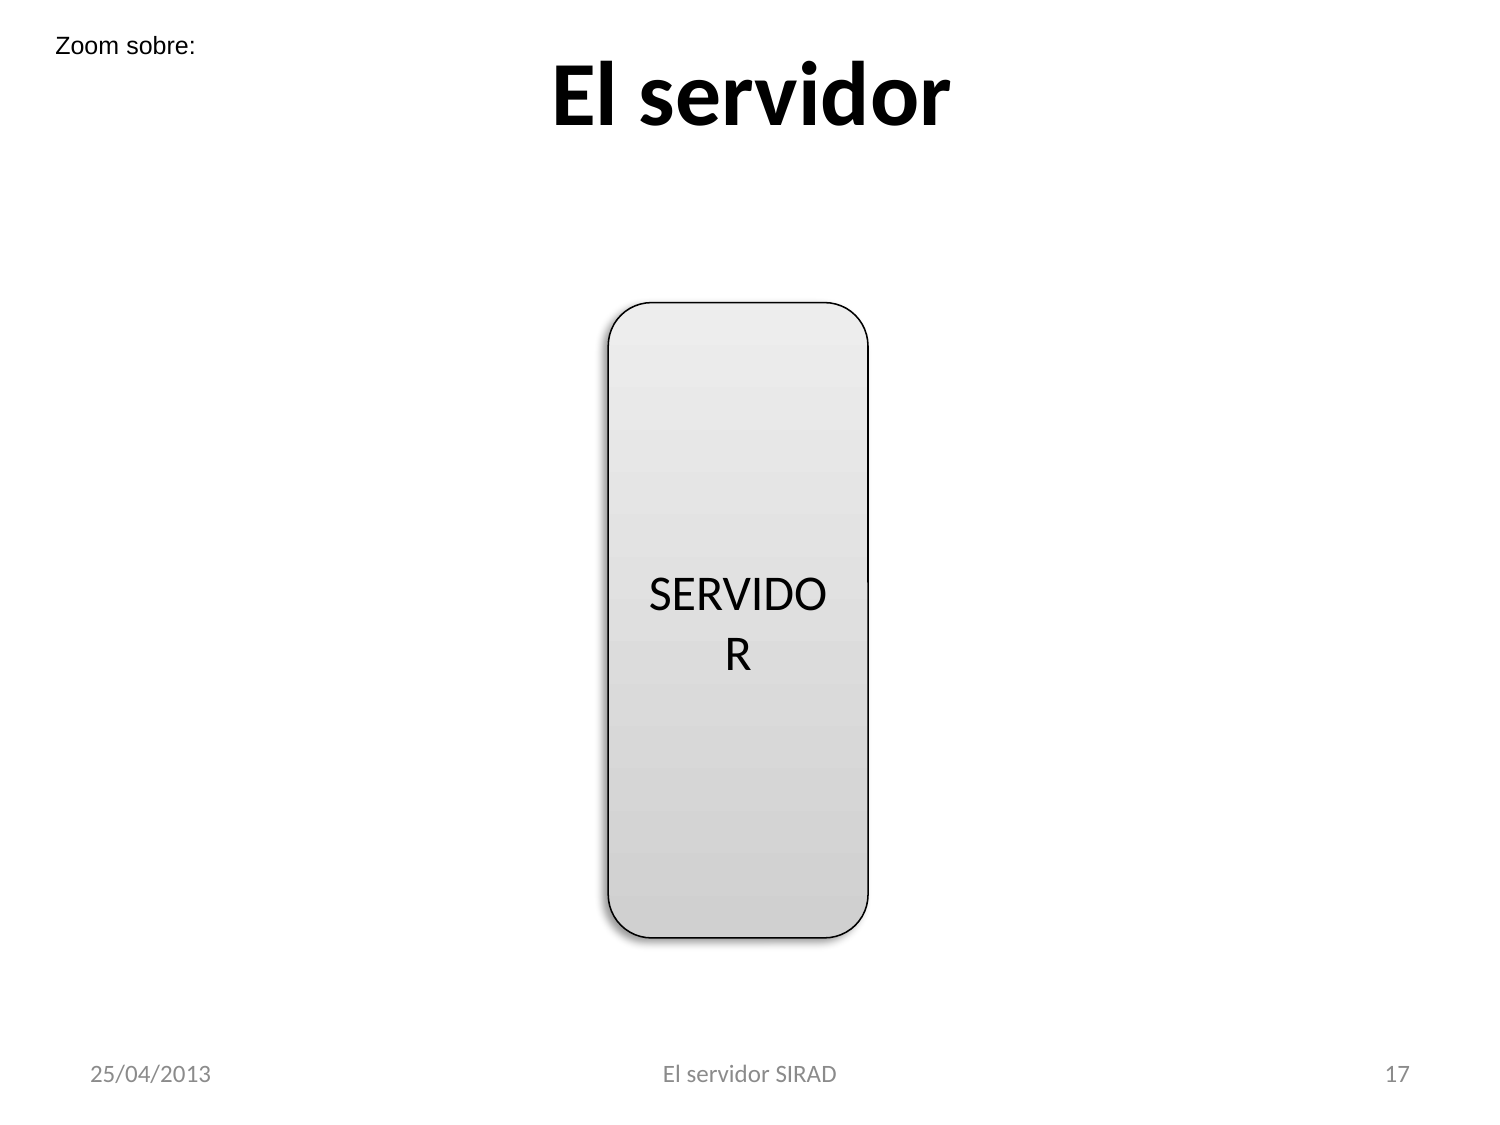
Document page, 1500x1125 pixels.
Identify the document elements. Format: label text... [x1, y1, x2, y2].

footer El servidor SIRAD [512, 1042, 988, 1103]
title El servidor [76, 0, 1427, 183]
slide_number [75, 1042, 425, 1103]
slide_number 17 [1074, 1042, 1425, 1103]
text_box Zoom sobre: [40, 22, 212, 67]
text_box SERVIDOR [607, 301, 869, 939]
